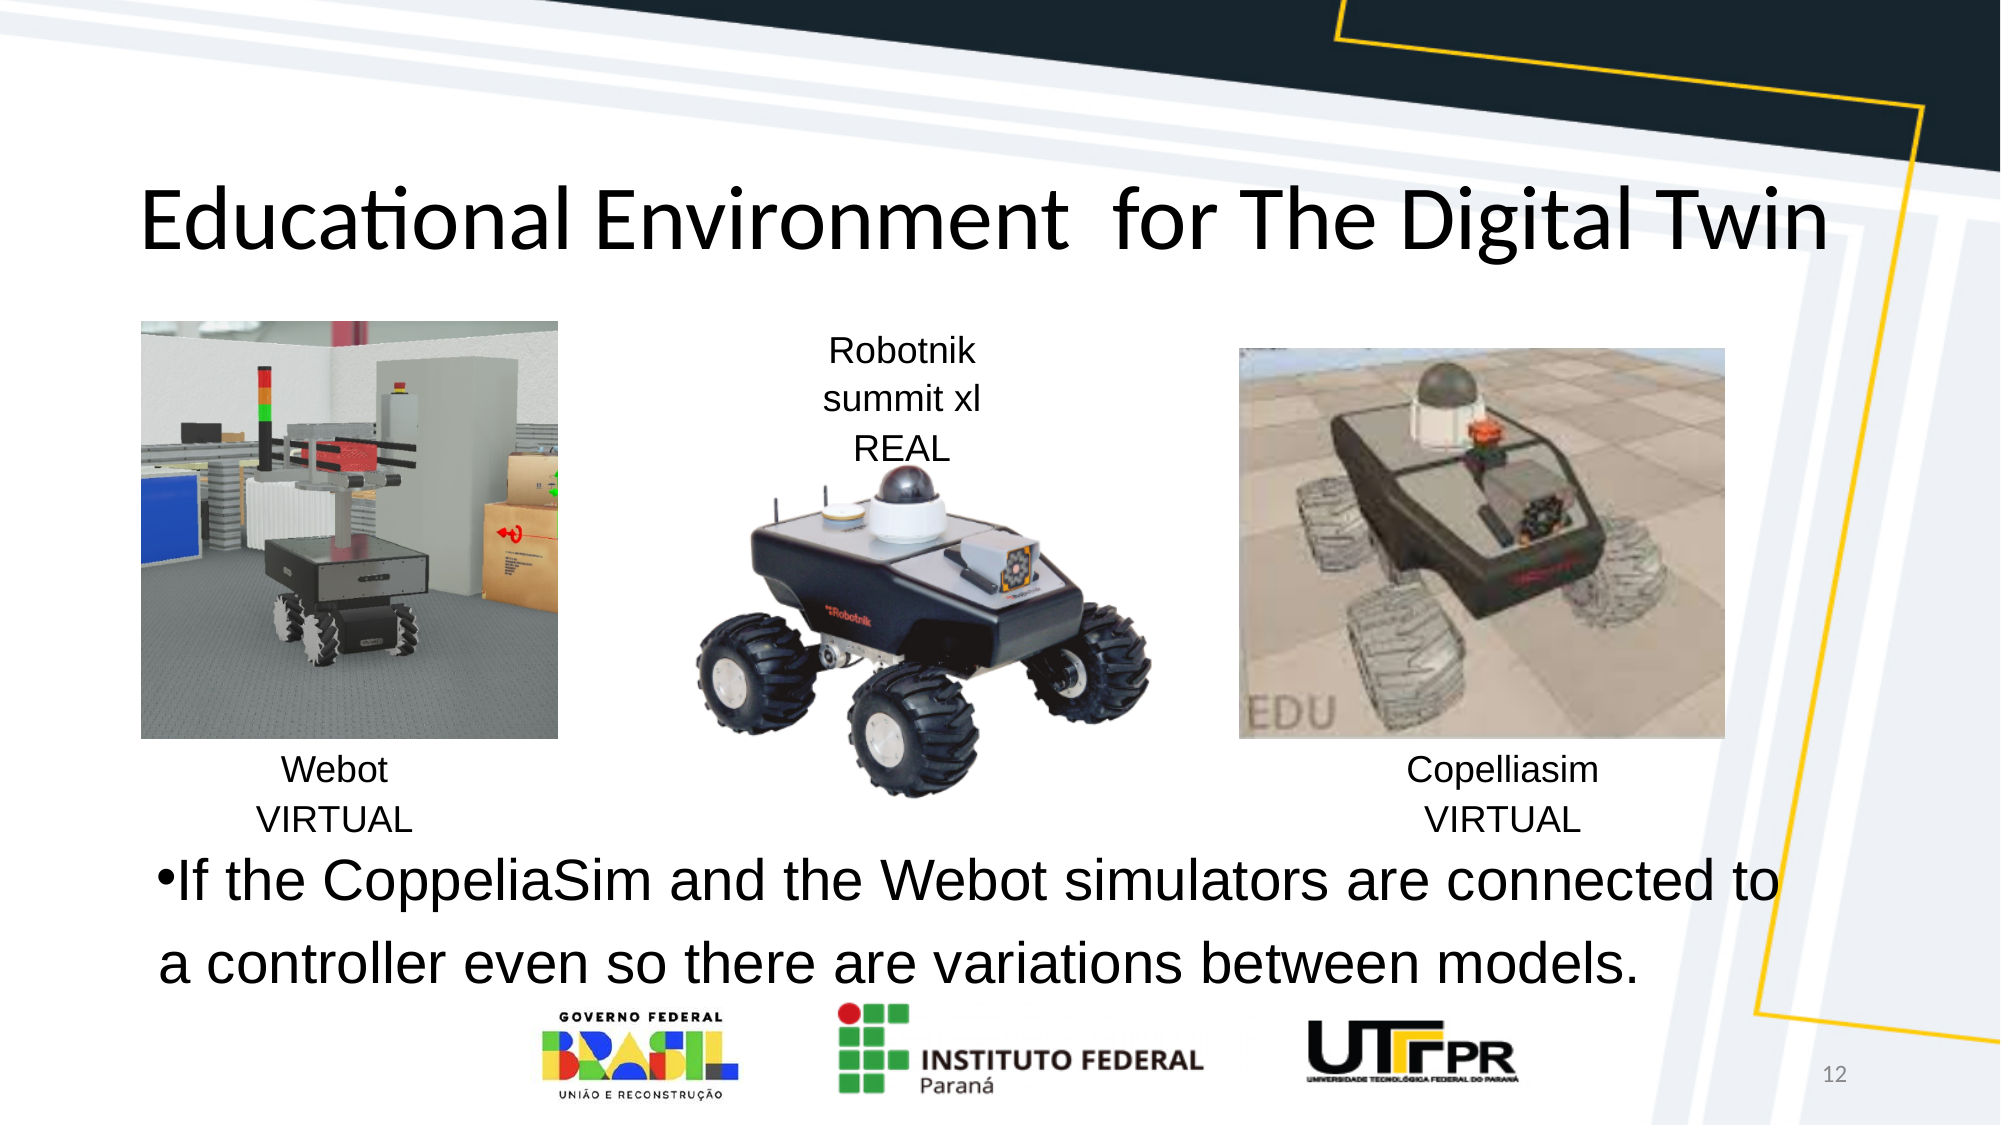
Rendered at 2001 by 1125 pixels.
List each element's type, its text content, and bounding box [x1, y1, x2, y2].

title Educational Environment for The Digital Twin [124, 110, 1850, 329]
picture [0, 0, 2001, 1125]
list If the CoppeliaSim and the Webot simulators are connected to a controller even so there are variations between models. [141, 820, 1837, 1054]
text_box Robotnik summit xl REAL [747, 322, 1060, 448]
text_box Webot VIRTUAL [179, 746, 493, 826]
text_box Copelliasim VIRTUAL [1348, 747, 1661, 826]
slide_number 12 [1412, 1042, 1863, 1103]
